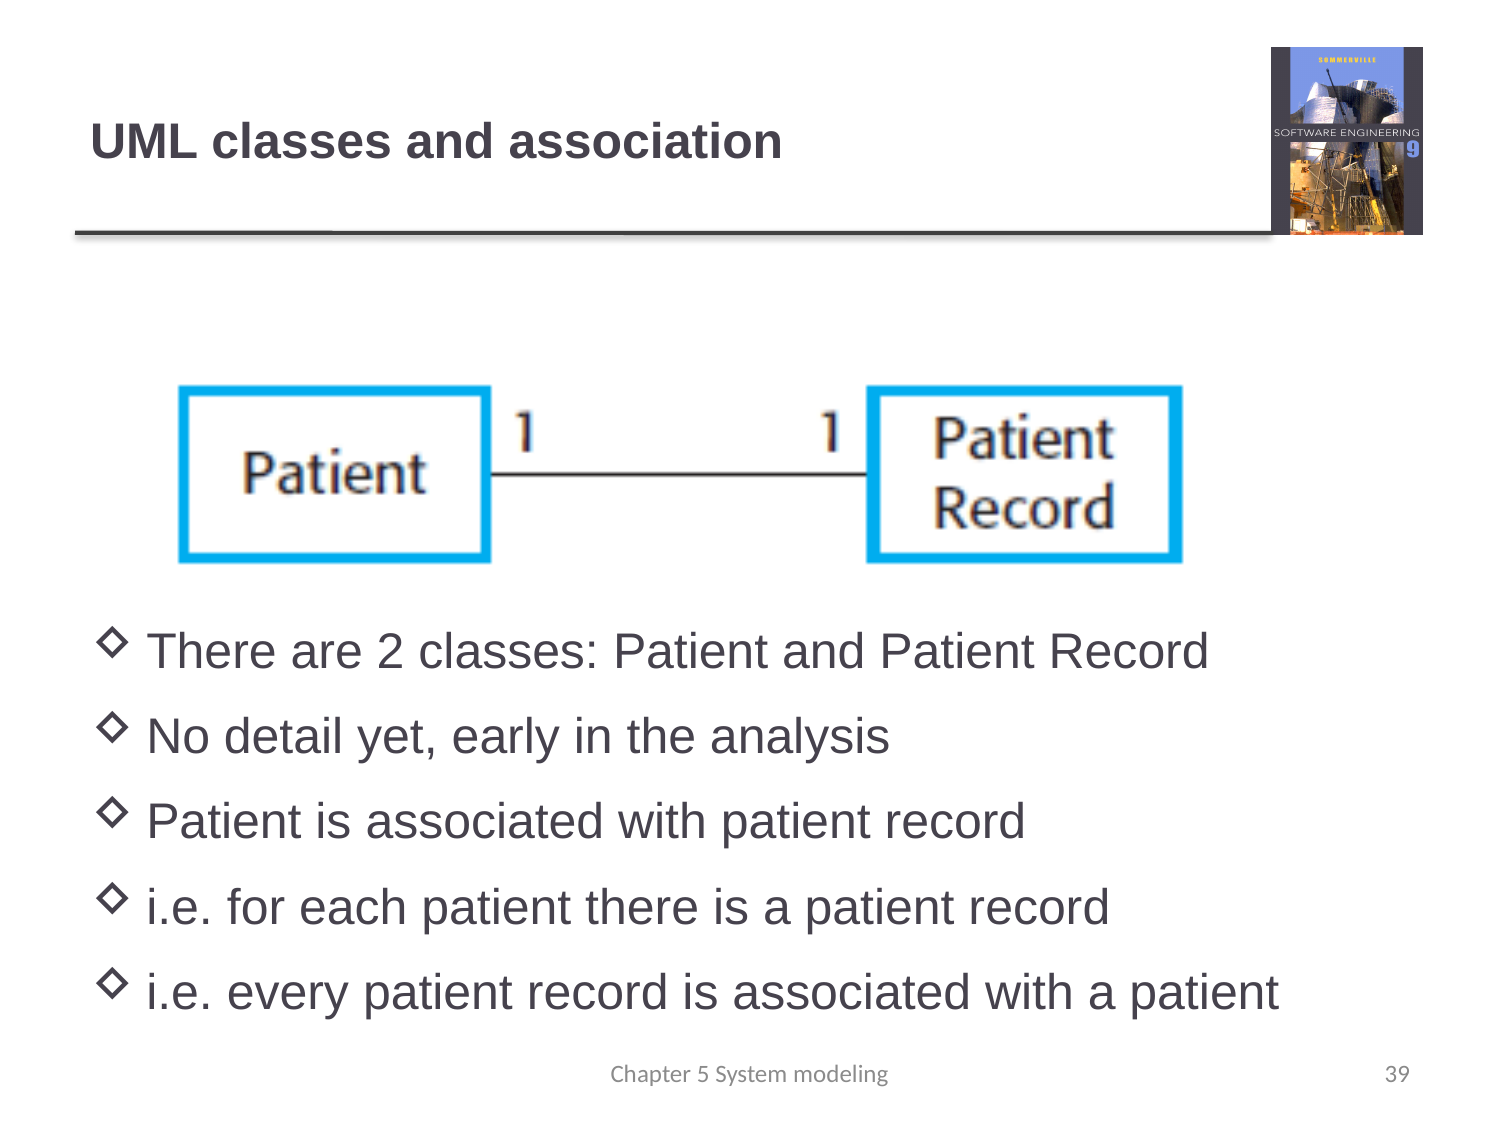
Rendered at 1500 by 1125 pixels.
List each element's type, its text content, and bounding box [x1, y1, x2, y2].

title UML classes and association [75, 45, 1272, 233]
slide_number 39 [1074, 1042, 1425, 1103]
picture [145, 345, 1222, 582]
list There are 2 classes: Patient and Patient Record No detail yet, early in the analysis Patient is associated with patient record i.e. for each patient there is a patient record i.e. every patient record is associated with a patient [75, 611, 1425, 1005]
footer Chapter 5 System modeling [512, 1042, 988, 1103]
picture [1272, 47, 1423, 235]
